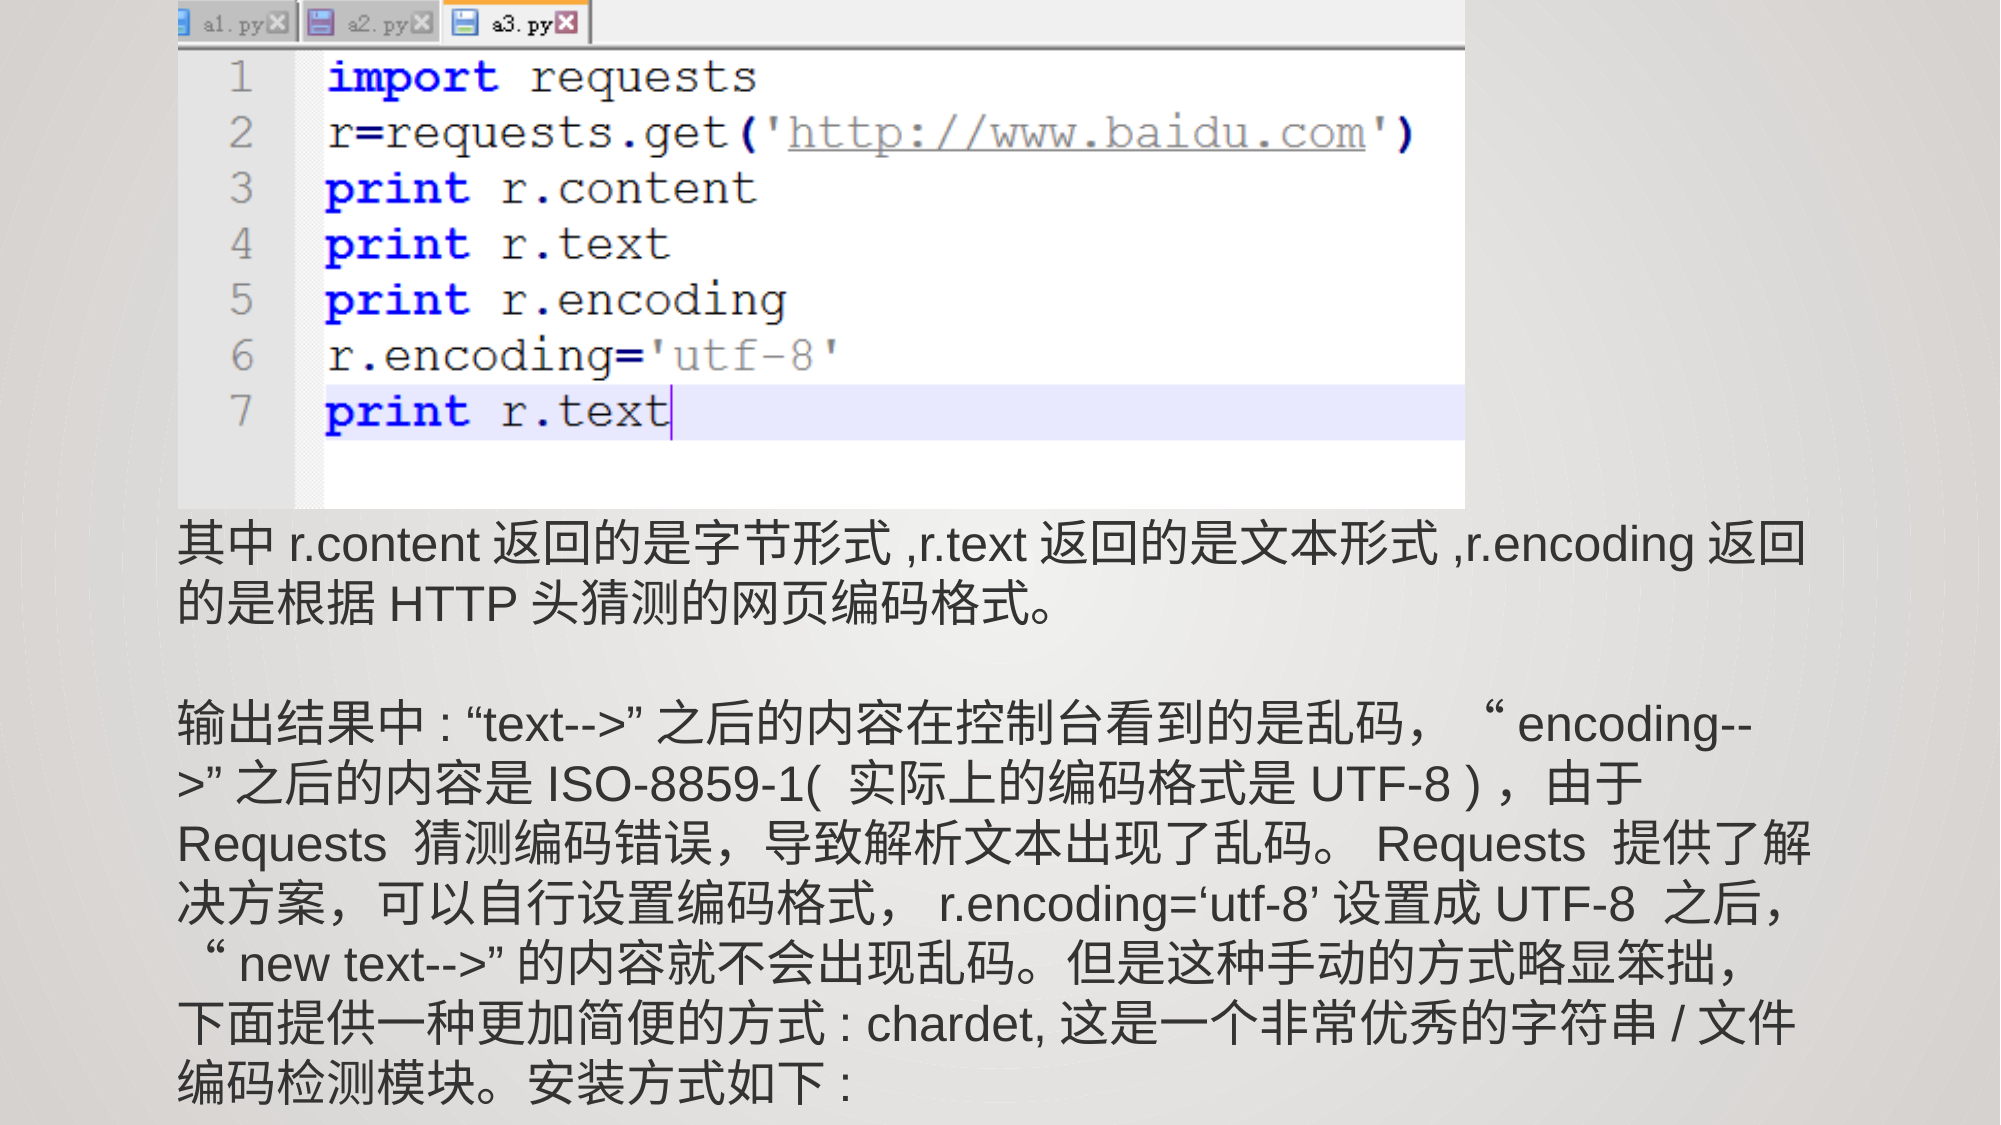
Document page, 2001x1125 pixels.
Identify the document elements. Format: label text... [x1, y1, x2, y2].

picture [178, 0, 1465, 509]
text_box 其中r.content返回的是字节形式,r.text返回的是文本形式,r.encoding返回的是根据HTTP头猜测的网页编码格式。 输出结果中: “text-->”之后的内容在控制台看到的是乱码，“encoding-->”之后的内容是ISO-8859-1( 实际上的编码格式是UTF-8 )，由于Requests 猜测编码错误，导致解析文本出现了乱码。Requests 提供了解决方案，可以自行设置编码格式，r.encoding=‘utf-8’设置成UTF-8 之后，“new text-->”的内容就不会出现乱码。但是这种手动的方式略显笨拙，下面提供一种更加简便的方式: chardet,这是一个非常优秀的字符串/文件编码检测模块。安装方式如下: [161, 503, 1829, 1119]
